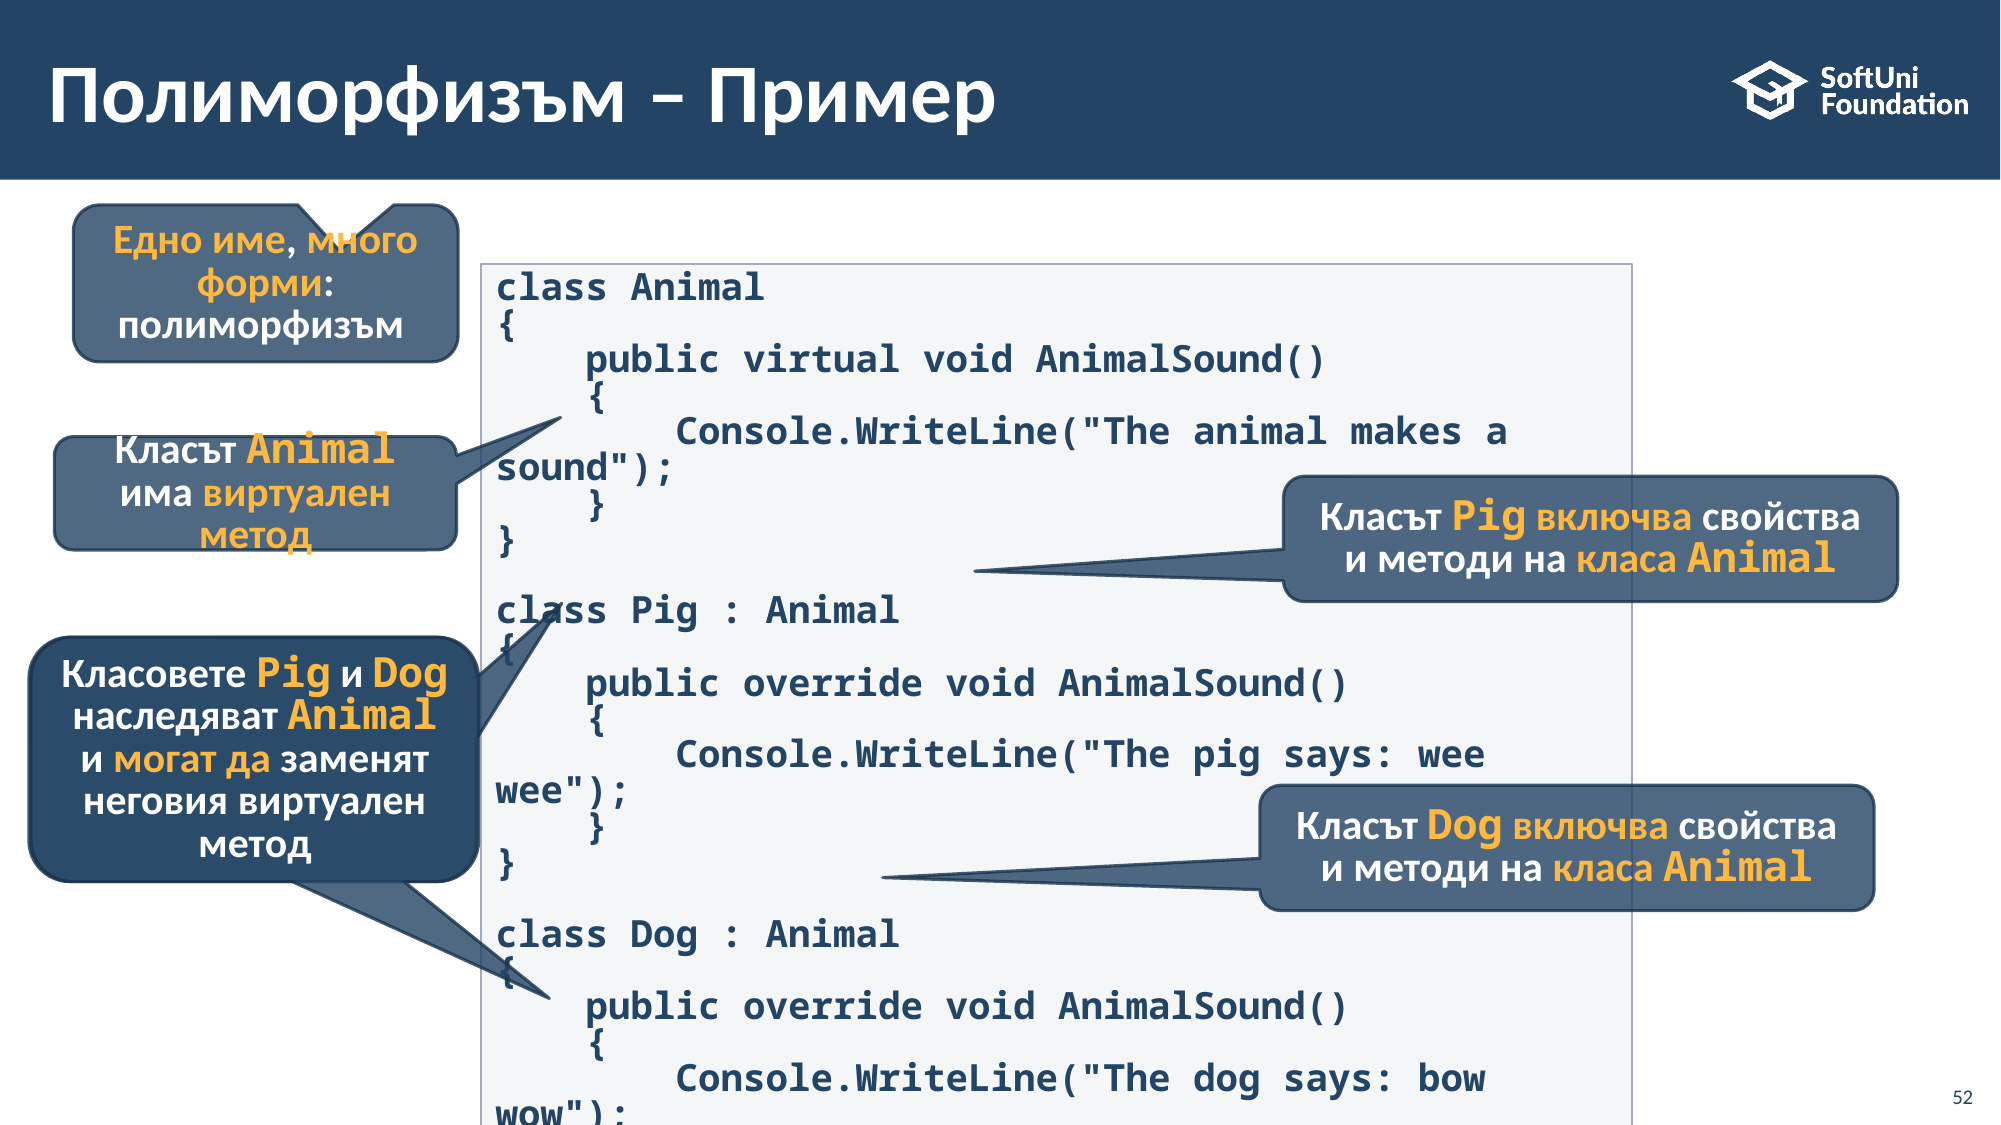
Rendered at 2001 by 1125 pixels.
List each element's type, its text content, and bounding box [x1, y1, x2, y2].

text_box Класът Animal има виртуален метод [52, 415, 563, 553]
title Полиморфизъм – Пример [31, 16, 1716, 162]
text_box Класът Dog включва свойства и методи на класа Animal [880, 783, 1877, 913]
text_box Класовете Pig и Dog наследяват Animal и могат да заменят неговия виртуален метод [29, 635, 552, 1001]
text_box [26, 637, 60, 883]
text_box Класът Pig включва свойства и методи на класа Animal [972, 474, 1900, 604]
picture [1731, 60, 1968, 120]
text_box class Animal { public virtual void AnimalSound() { Console.WriteLine("The animal makes a sound"); } } class Pig : Animal { public override void AnimalSound() { Console.WriteLine("The pig says: wee wee"); } } class Dog : Animal { public override void AnimalSound() { Console.WriteLine("The dog says: bow wow"); } } [480, 264, 1633, 1125]
slide_number 52 [1927, 1067, 1989, 1117]
text_box [481, 601, 564, 736]
text_box Едно име, много форми: полиморфизъм [71, 202, 461, 364]
